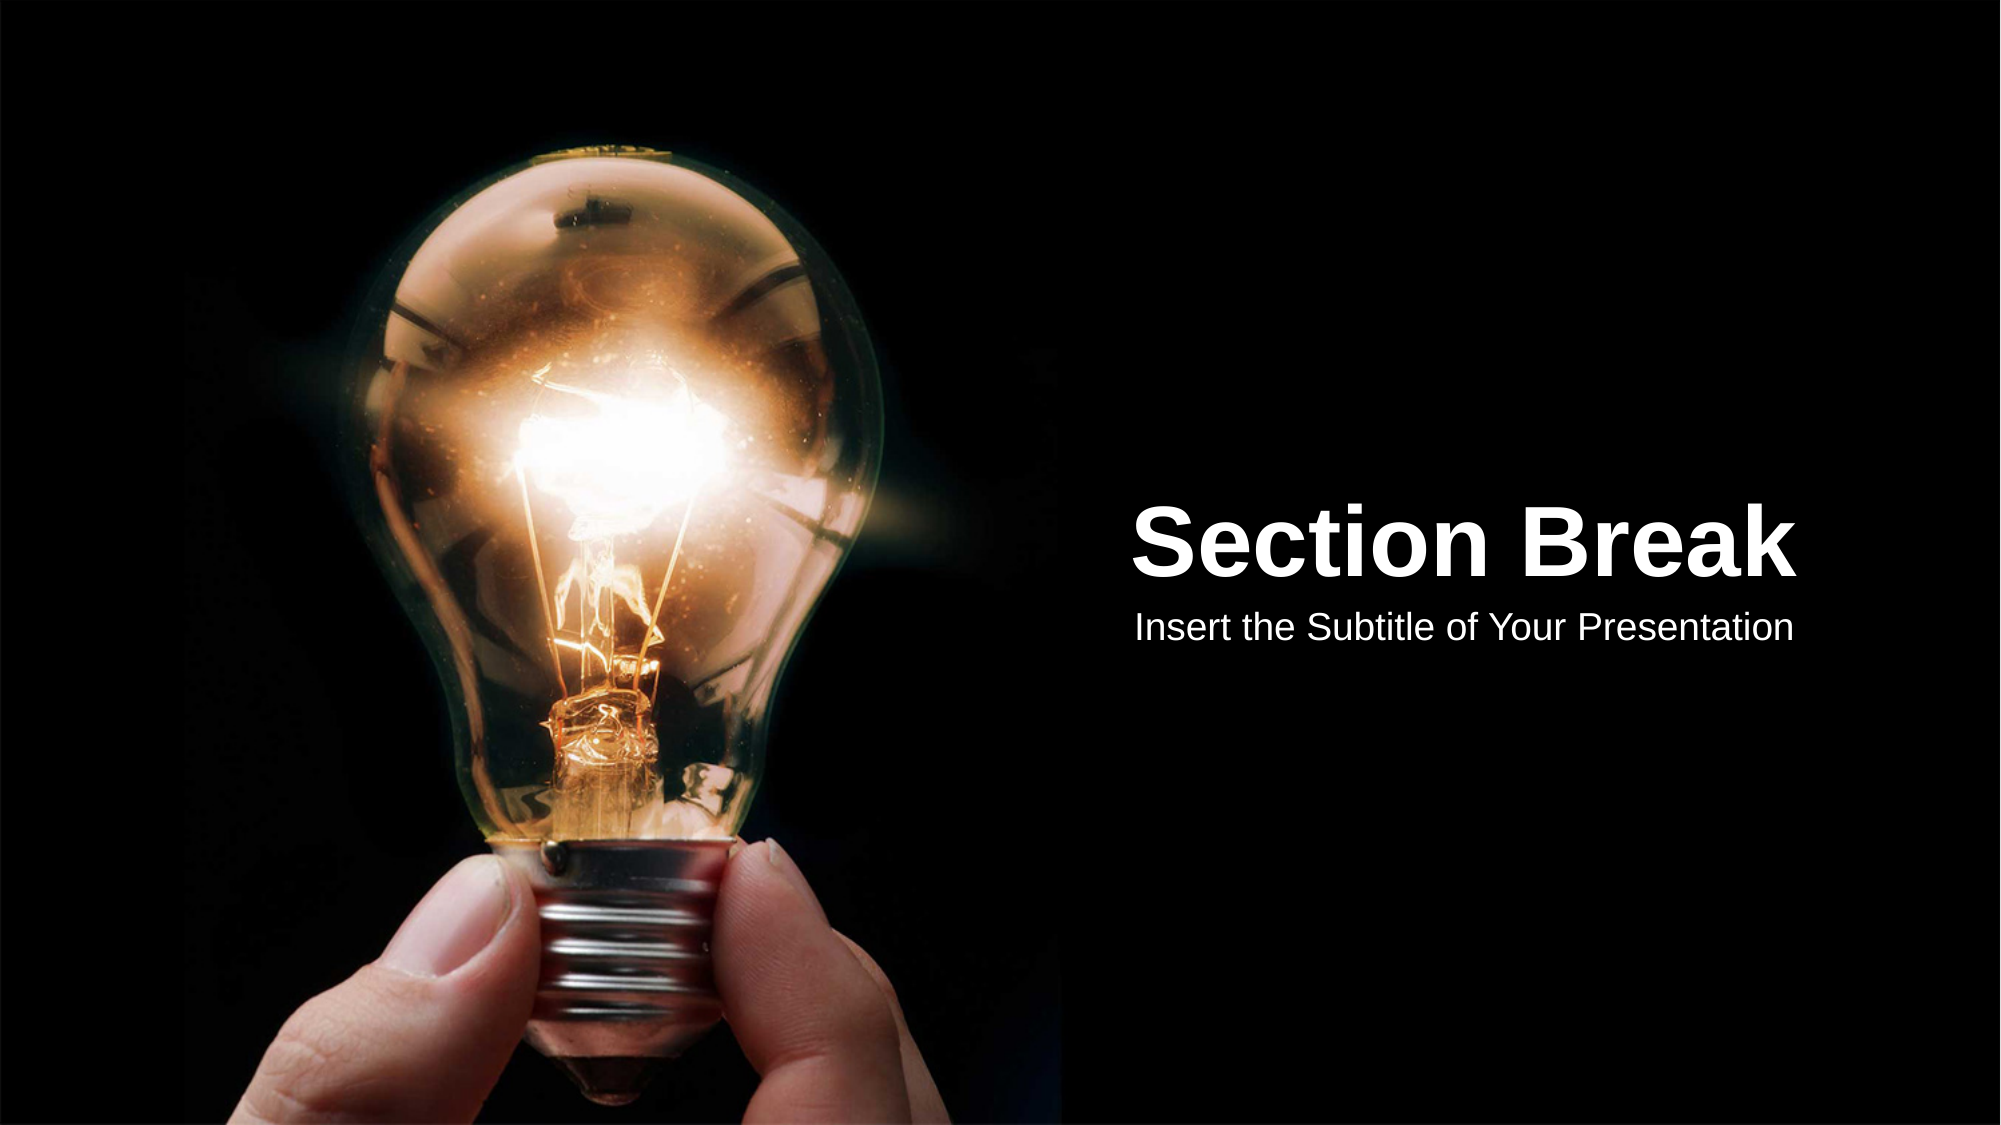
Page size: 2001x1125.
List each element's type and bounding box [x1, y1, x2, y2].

text_box [1116, 468, 1904, 657]
picture [0, 0, 2001, 1125]
